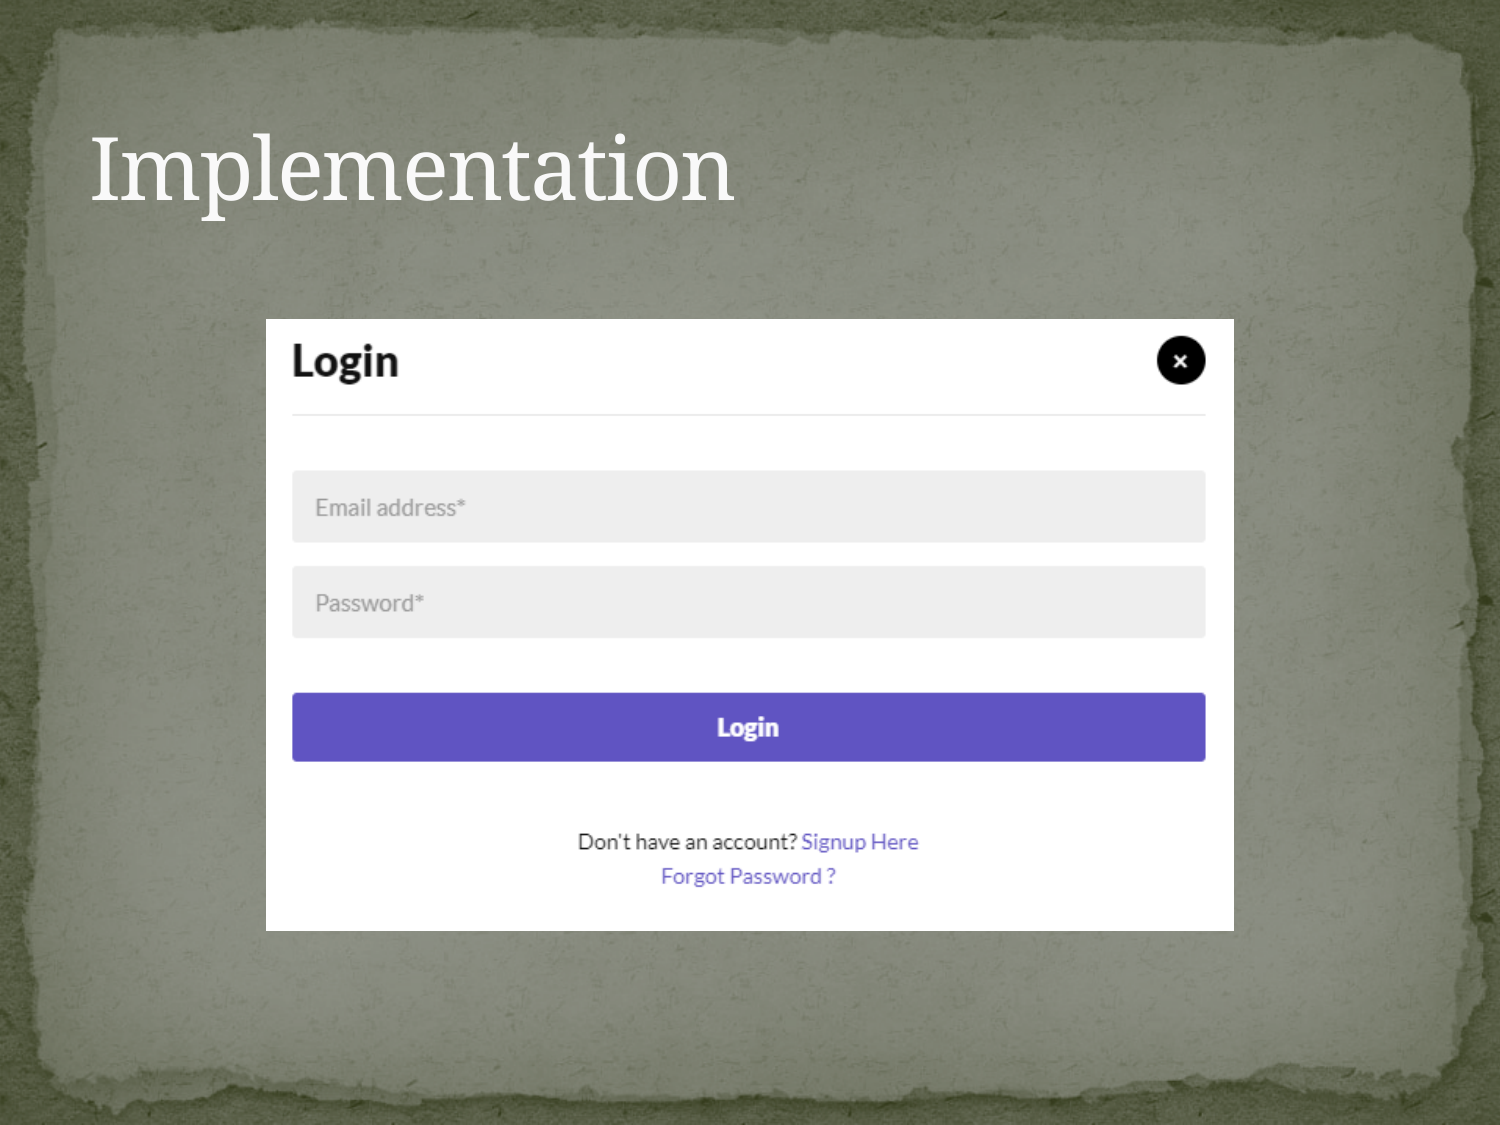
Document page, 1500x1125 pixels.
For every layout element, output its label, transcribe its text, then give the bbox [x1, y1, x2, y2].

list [268, 321, 1232, 930]
title Implementation [74, 24, 1425, 225]
